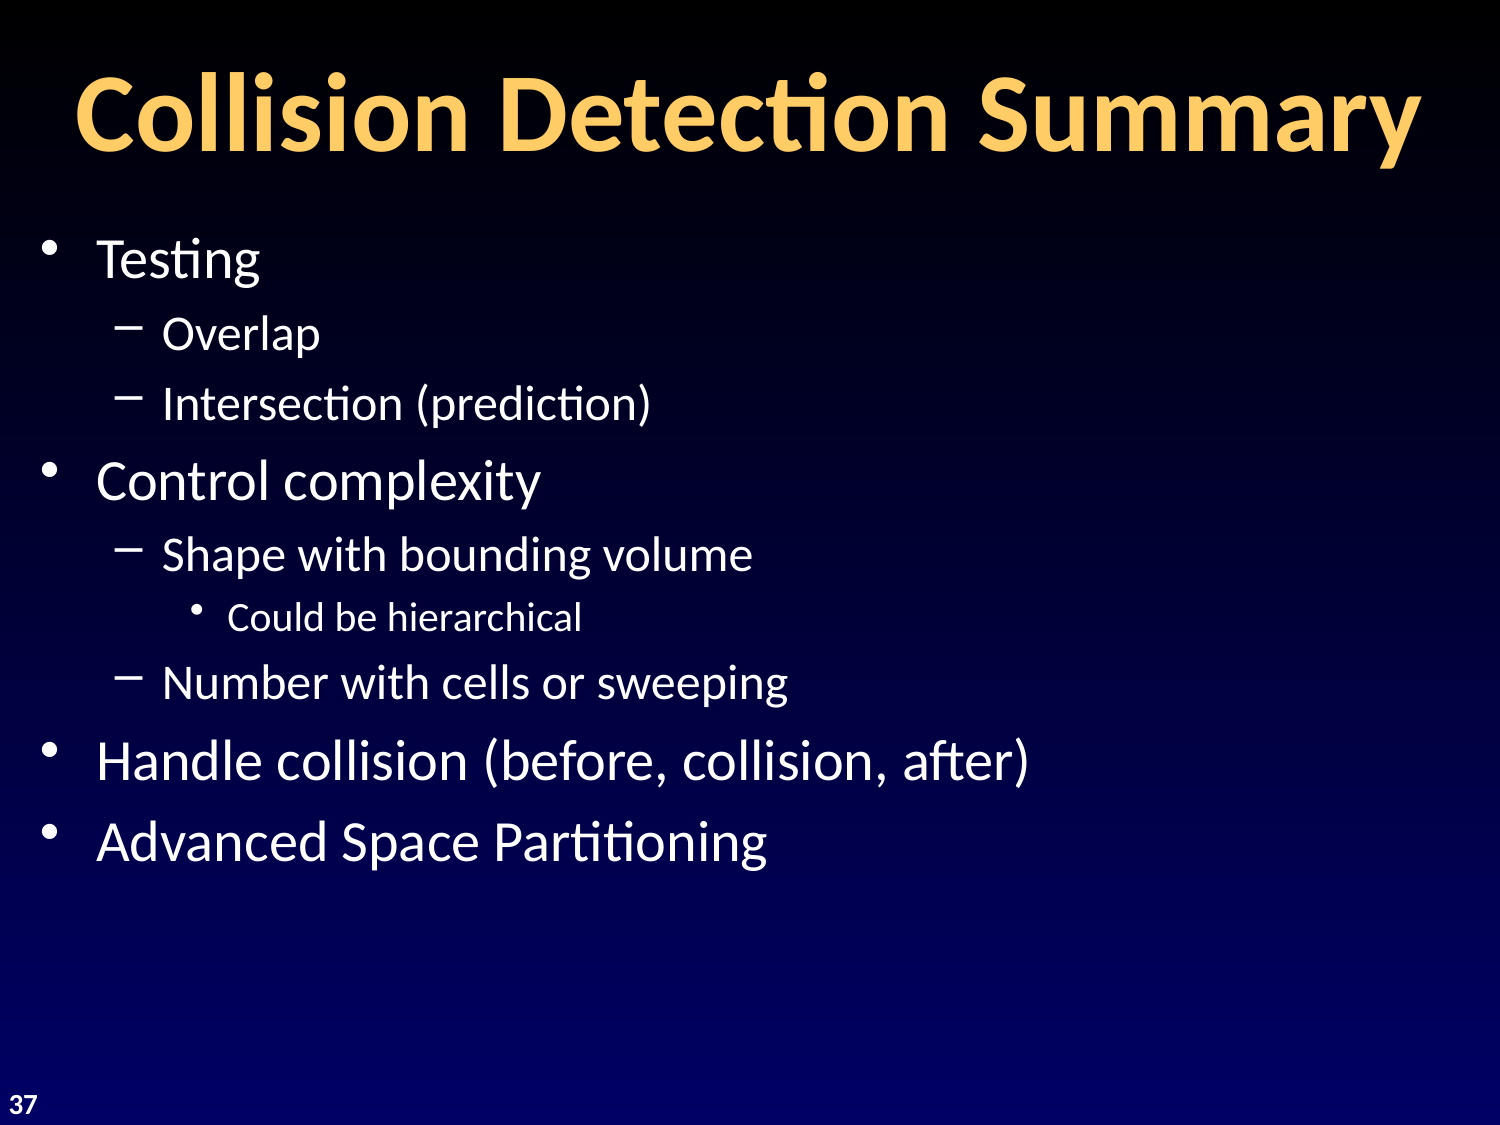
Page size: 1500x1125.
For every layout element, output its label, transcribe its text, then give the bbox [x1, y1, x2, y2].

title Collision Detection Summary [24, 24, 1475, 188]
list Testing Overlap Intersection (prediction) Control complexity Shape with bounding volume Could be hierarchical Number with cells or sweeping Handle collision (before, collision, after) Advanced Space Partitioning [24, 212, 1475, 1022]
slide_number 37 [0, 1078, 93, 1125]
